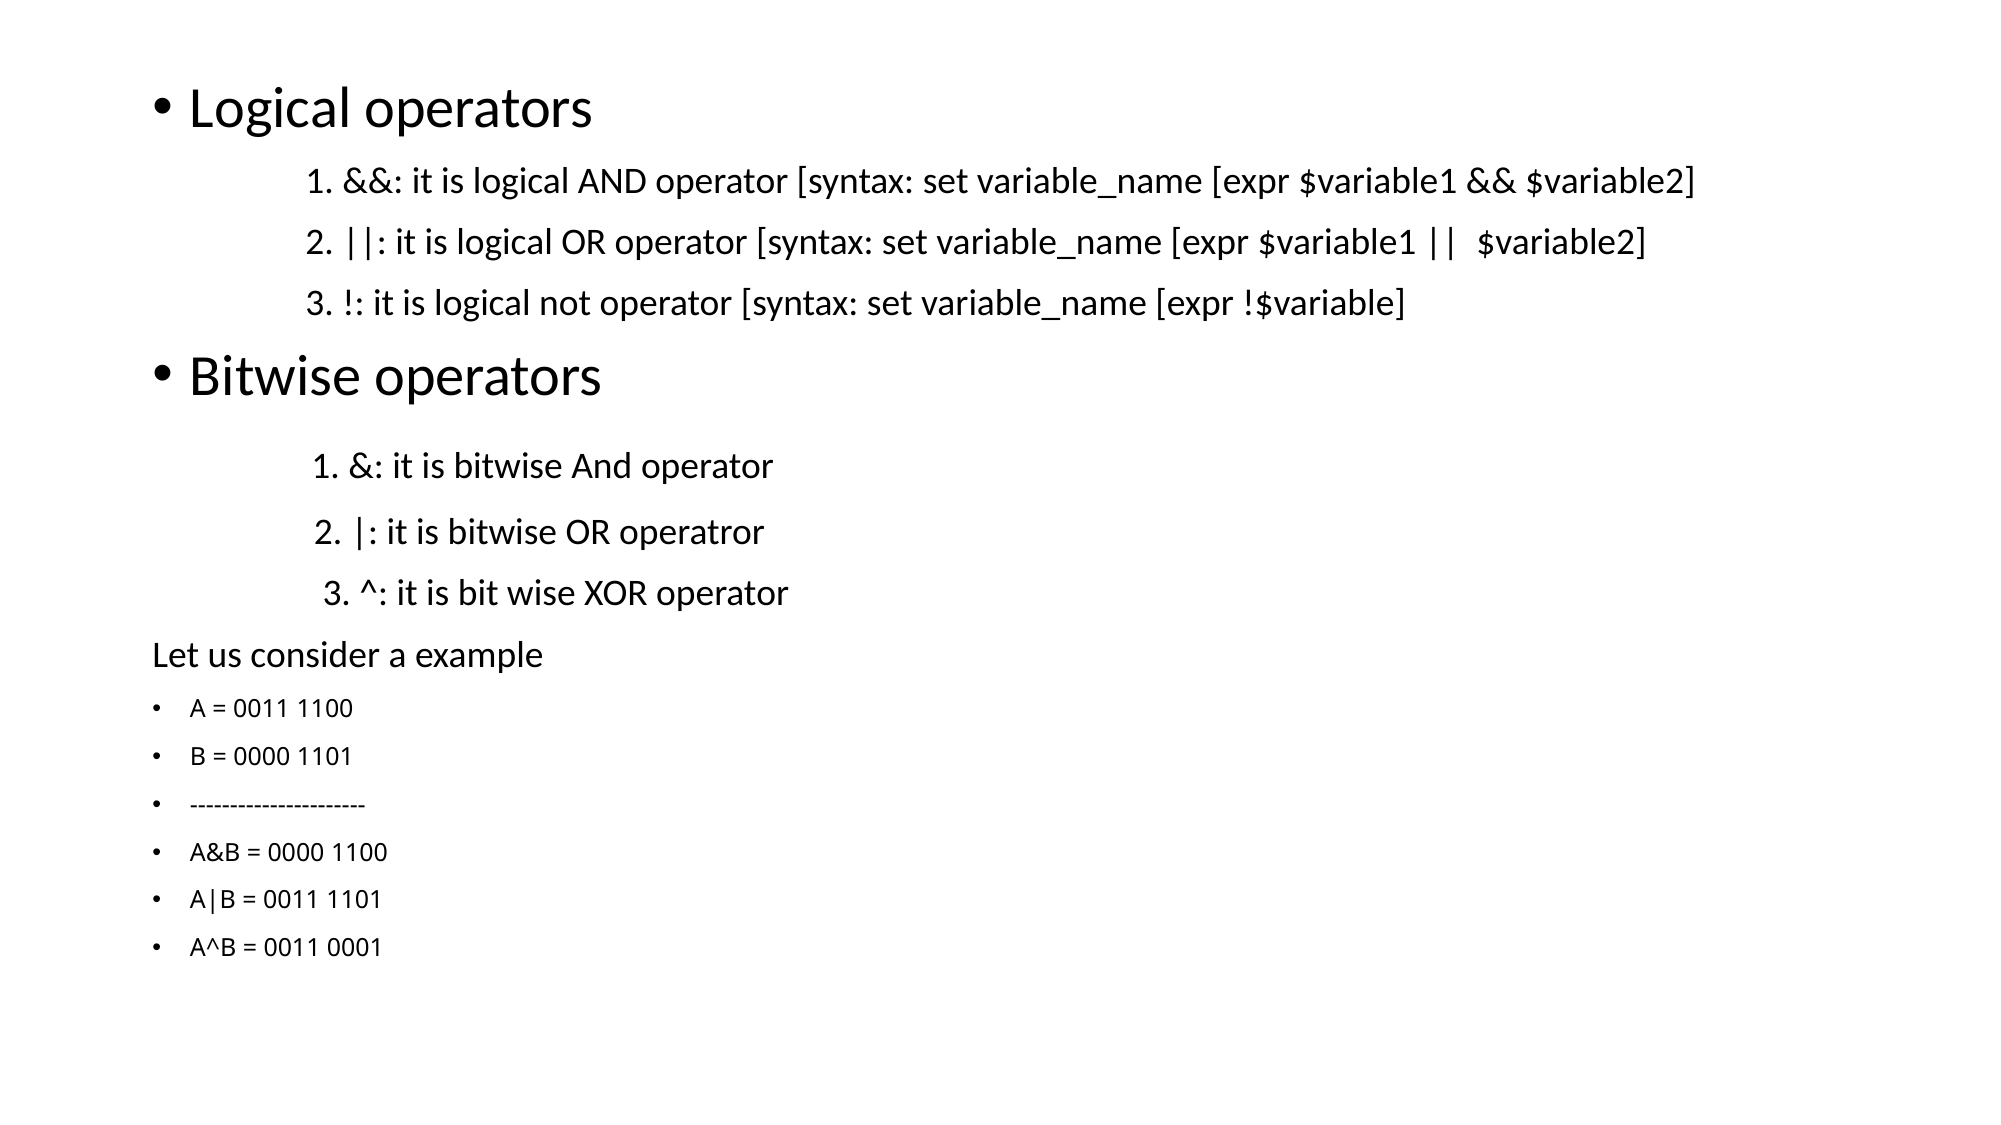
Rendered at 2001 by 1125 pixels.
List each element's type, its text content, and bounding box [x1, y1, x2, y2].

list Logical operators 1. &&: it is logical AND operator [syntax: set variable_name [expr $variable1 && $variable2] 2. ||: it is logical OR operator [syntax: set variable_name [expr $variable1 || $variable2] 3. !: it is logical not operator [syntax: set variable_name [expr !$variable] Bitwise operators 1. &: it is bitwise And operator 2. |: it is bitwise OR operatror 3. ^: it is bit wise XOR operator Let us consider a example A = 0011 1100 B = 0000 1101 ---------------------- A&B = 0000 1100 A|B = 0011 1101 A^B = 0011 0001 [137, 69, 1863, 1014]
